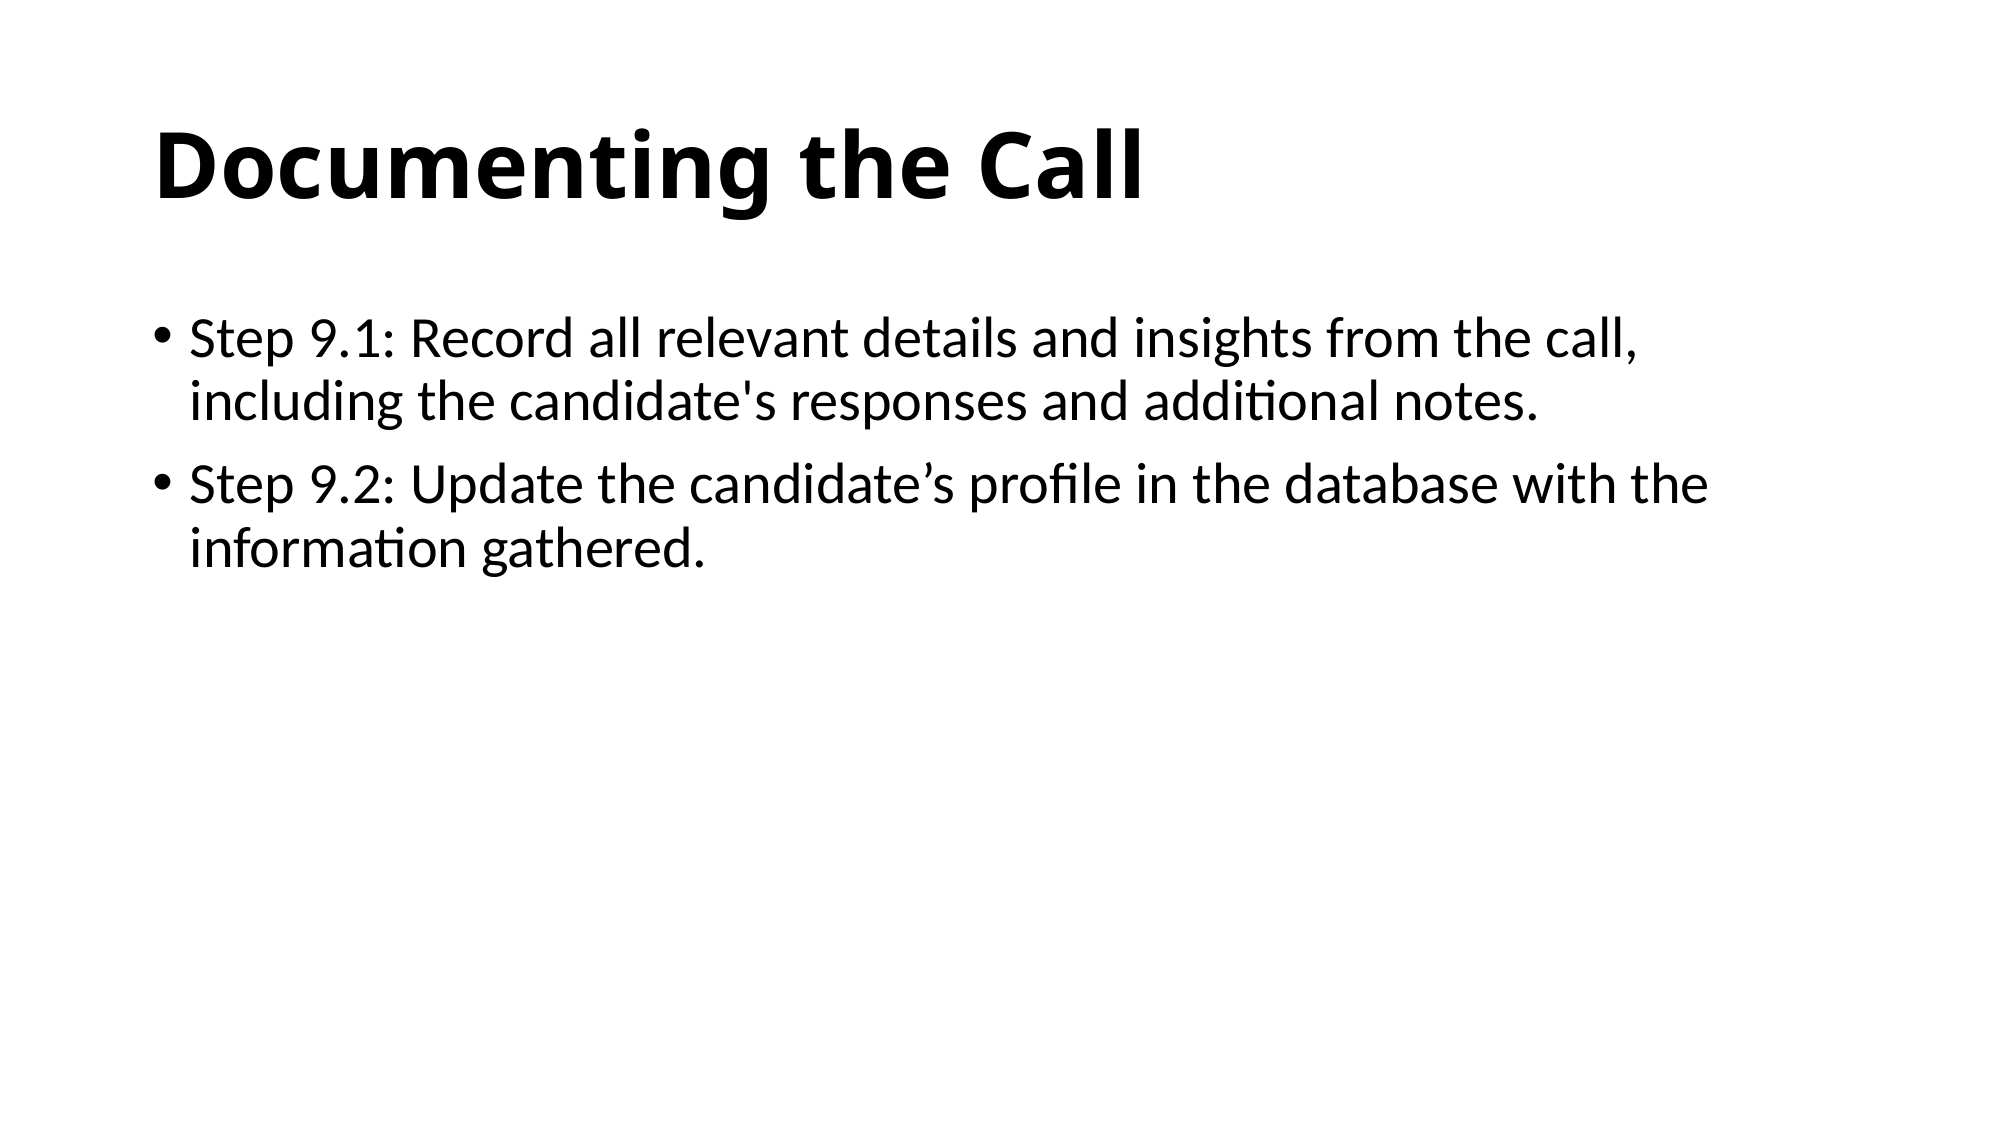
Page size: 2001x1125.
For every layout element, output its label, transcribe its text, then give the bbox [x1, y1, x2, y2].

title Documenting the Call [137, 59, 1863, 278]
list Step 9.1: Record all relevant details and insights from the call, including the candidate's responses and additional notes. Step 9.2: Update the candidate’s profile in the database with the information gathered. [137, 299, 1863, 1014]
